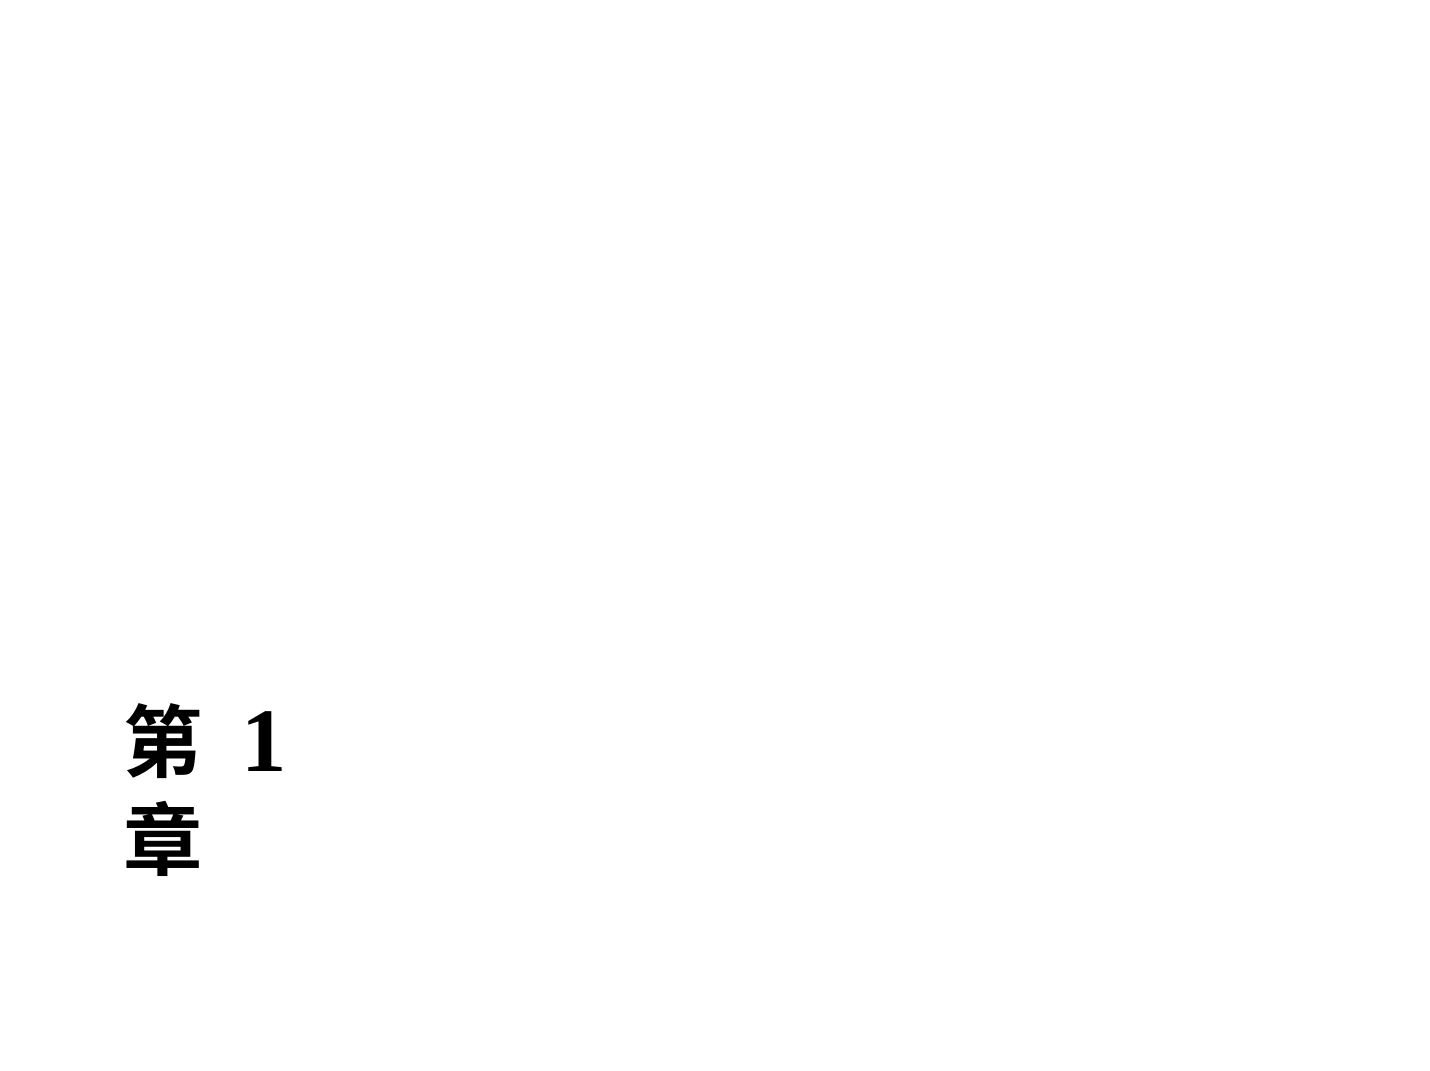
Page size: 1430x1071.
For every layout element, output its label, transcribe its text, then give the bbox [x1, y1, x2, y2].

text_box 第 1章 [121, 679, 360, 885]
